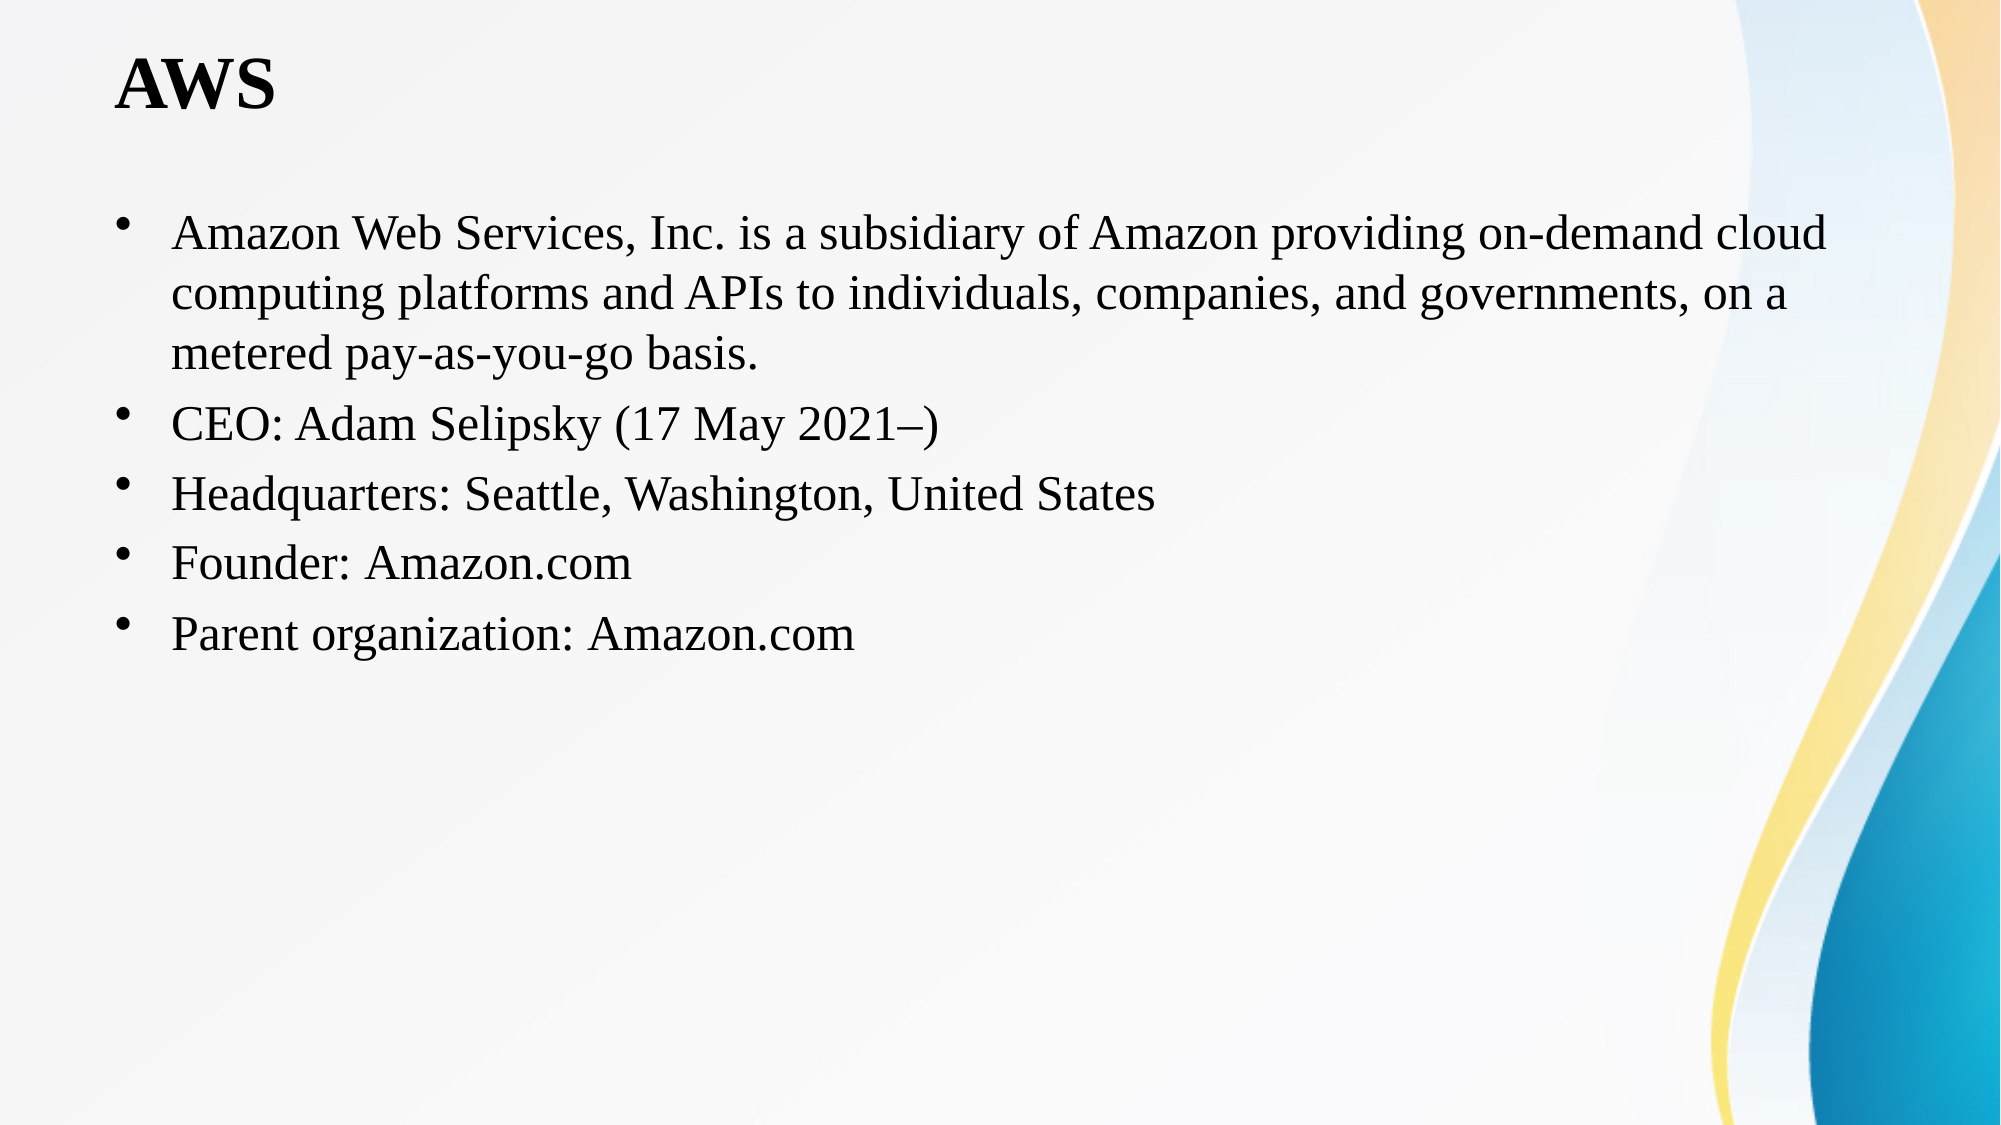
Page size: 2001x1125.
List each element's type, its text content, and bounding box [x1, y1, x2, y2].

picture [0, 0, 2001, 1125]
list Amazon Web Services, Inc. is a subsidiary of Amazon providing on-demand cloud computing platforms and APIs to individuals, companies, and governments, on a metered pay-as-you-go basis. CEO: Adam Selipsky (17 May 2021–) Headquarters: Seattle, Washington, United States Founder: Amazon.com Parent organization: Amazon.com [99, 192, 1901, 1006]
title AWS [99, 30, 1901, 127]
